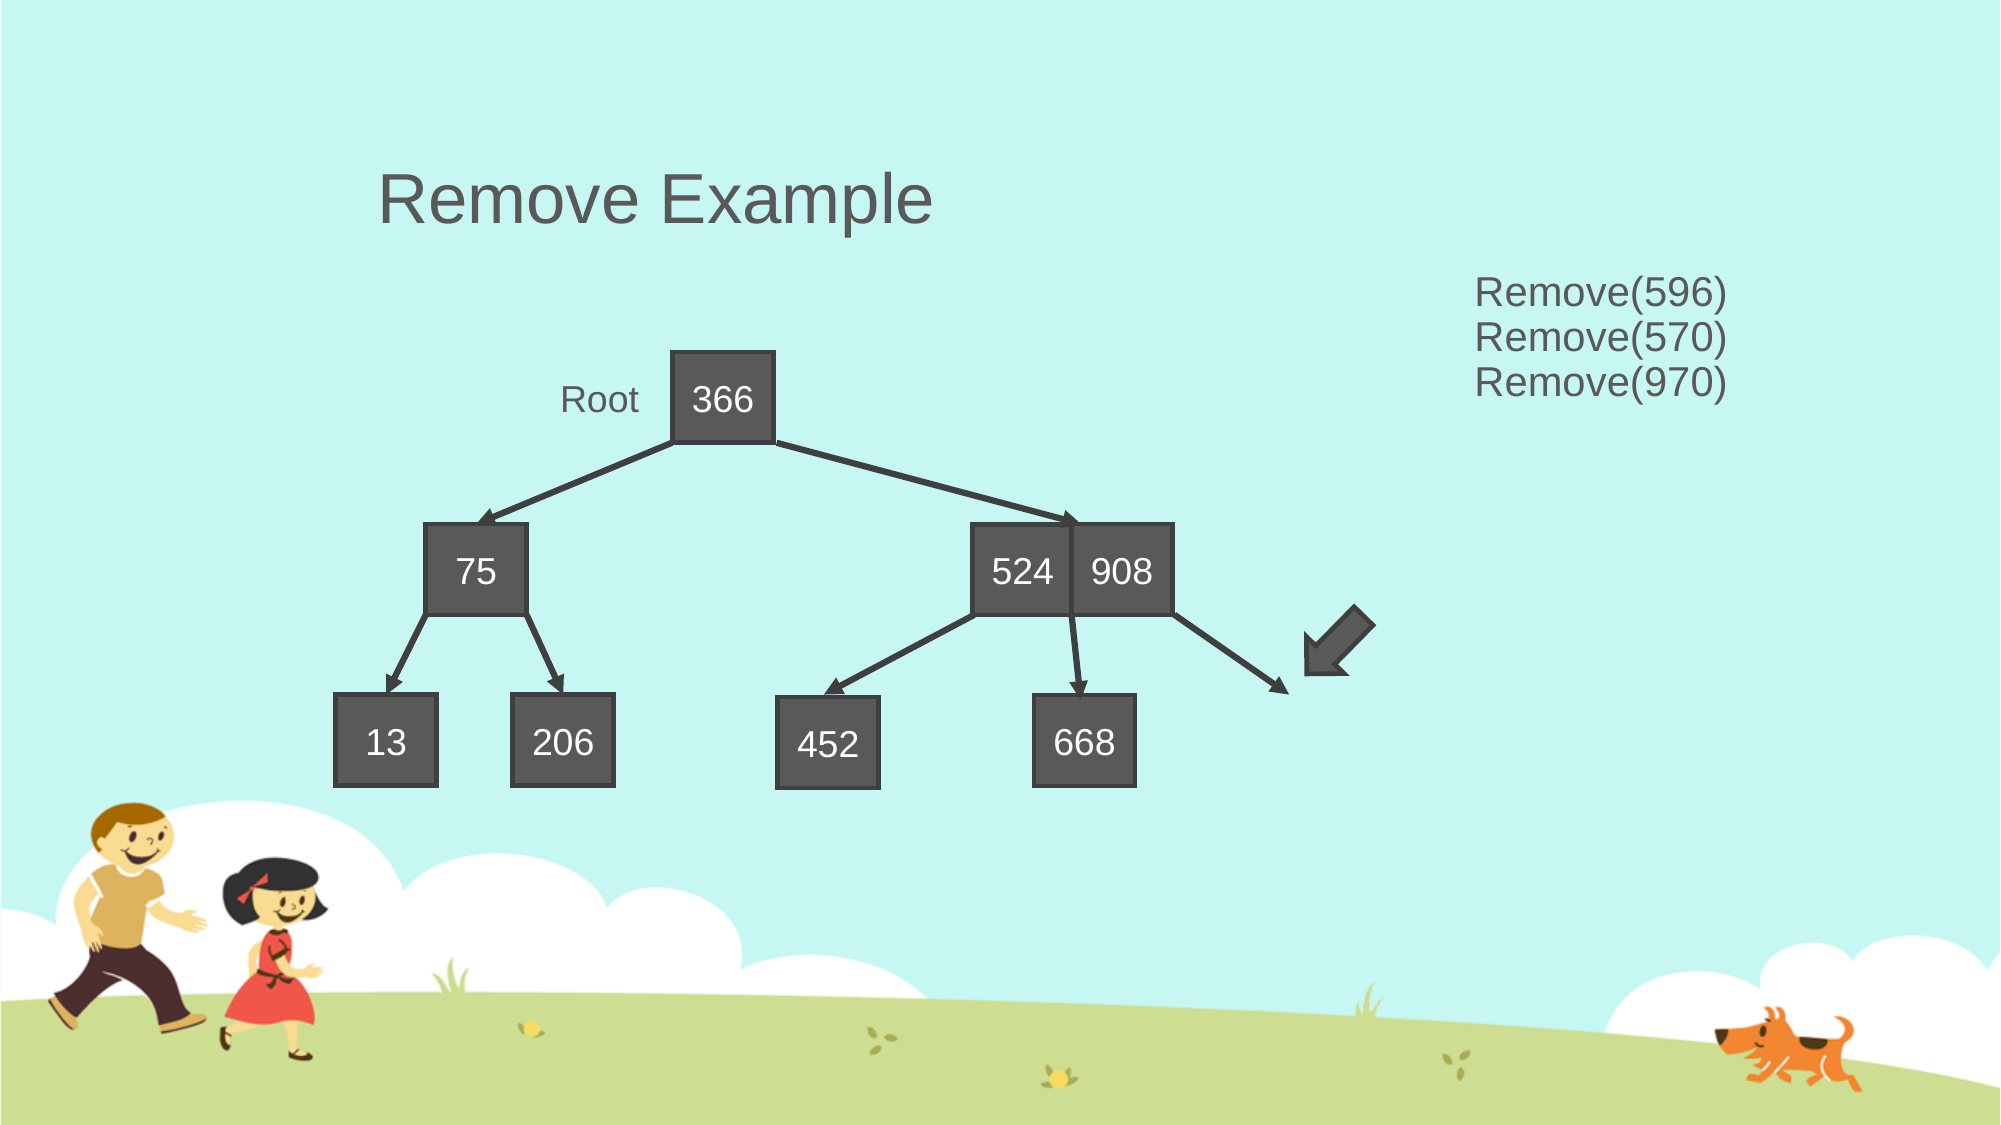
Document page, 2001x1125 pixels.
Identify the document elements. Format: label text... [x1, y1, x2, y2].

text_box 75 [425, 524, 527, 615]
text_box 452 [777, 697, 879, 788]
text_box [776, 442, 1082, 525]
title Remove Example [362, 50, 1900, 247]
text_box 524 [972, 533, 1071, 616]
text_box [385, 614, 426, 695]
text_box 668 [1033, 695, 1135, 786]
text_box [823, 614, 975, 695]
list Remove(596) Remove(570) Remove(970) [1451, 262, 1900, 938]
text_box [526, 614, 564, 695]
text_box 366 [672, 351, 774, 443]
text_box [1071, 614, 1081, 701]
text_box 908 [1071, 524, 1173, 615]
text_box Root [544, 367, 657, 427]
picture [0, 0, 2001, 1125]
text_box 206 [512, 694, 614, 786]
text_box [1306, 606, 1374, 674]
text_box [476, 442, 673, 525]
text_box 13 [335, 694, 437, 786]
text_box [1173, 614, 1290, 695]
